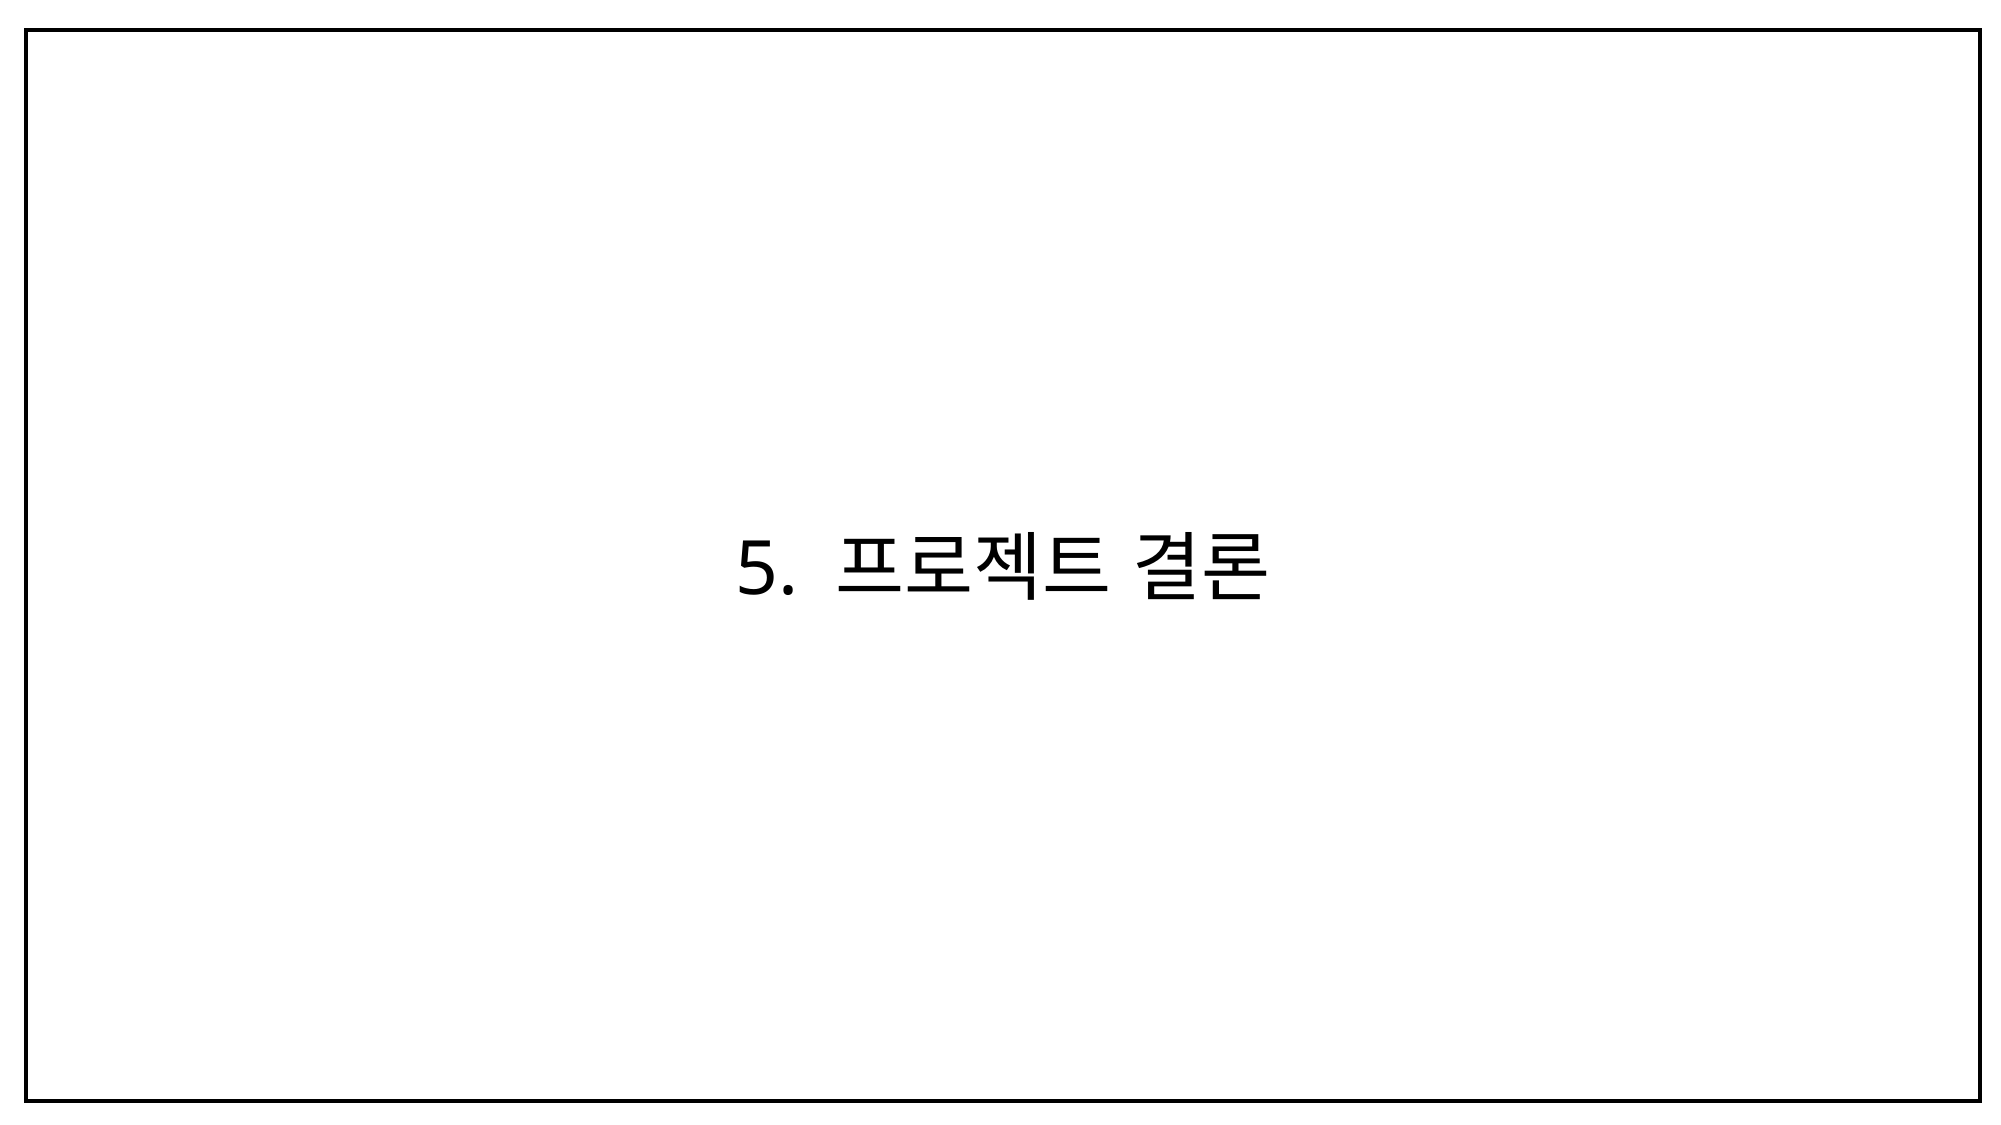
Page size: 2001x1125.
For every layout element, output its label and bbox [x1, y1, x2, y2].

text_box [26, 29, 1981, 1101]
